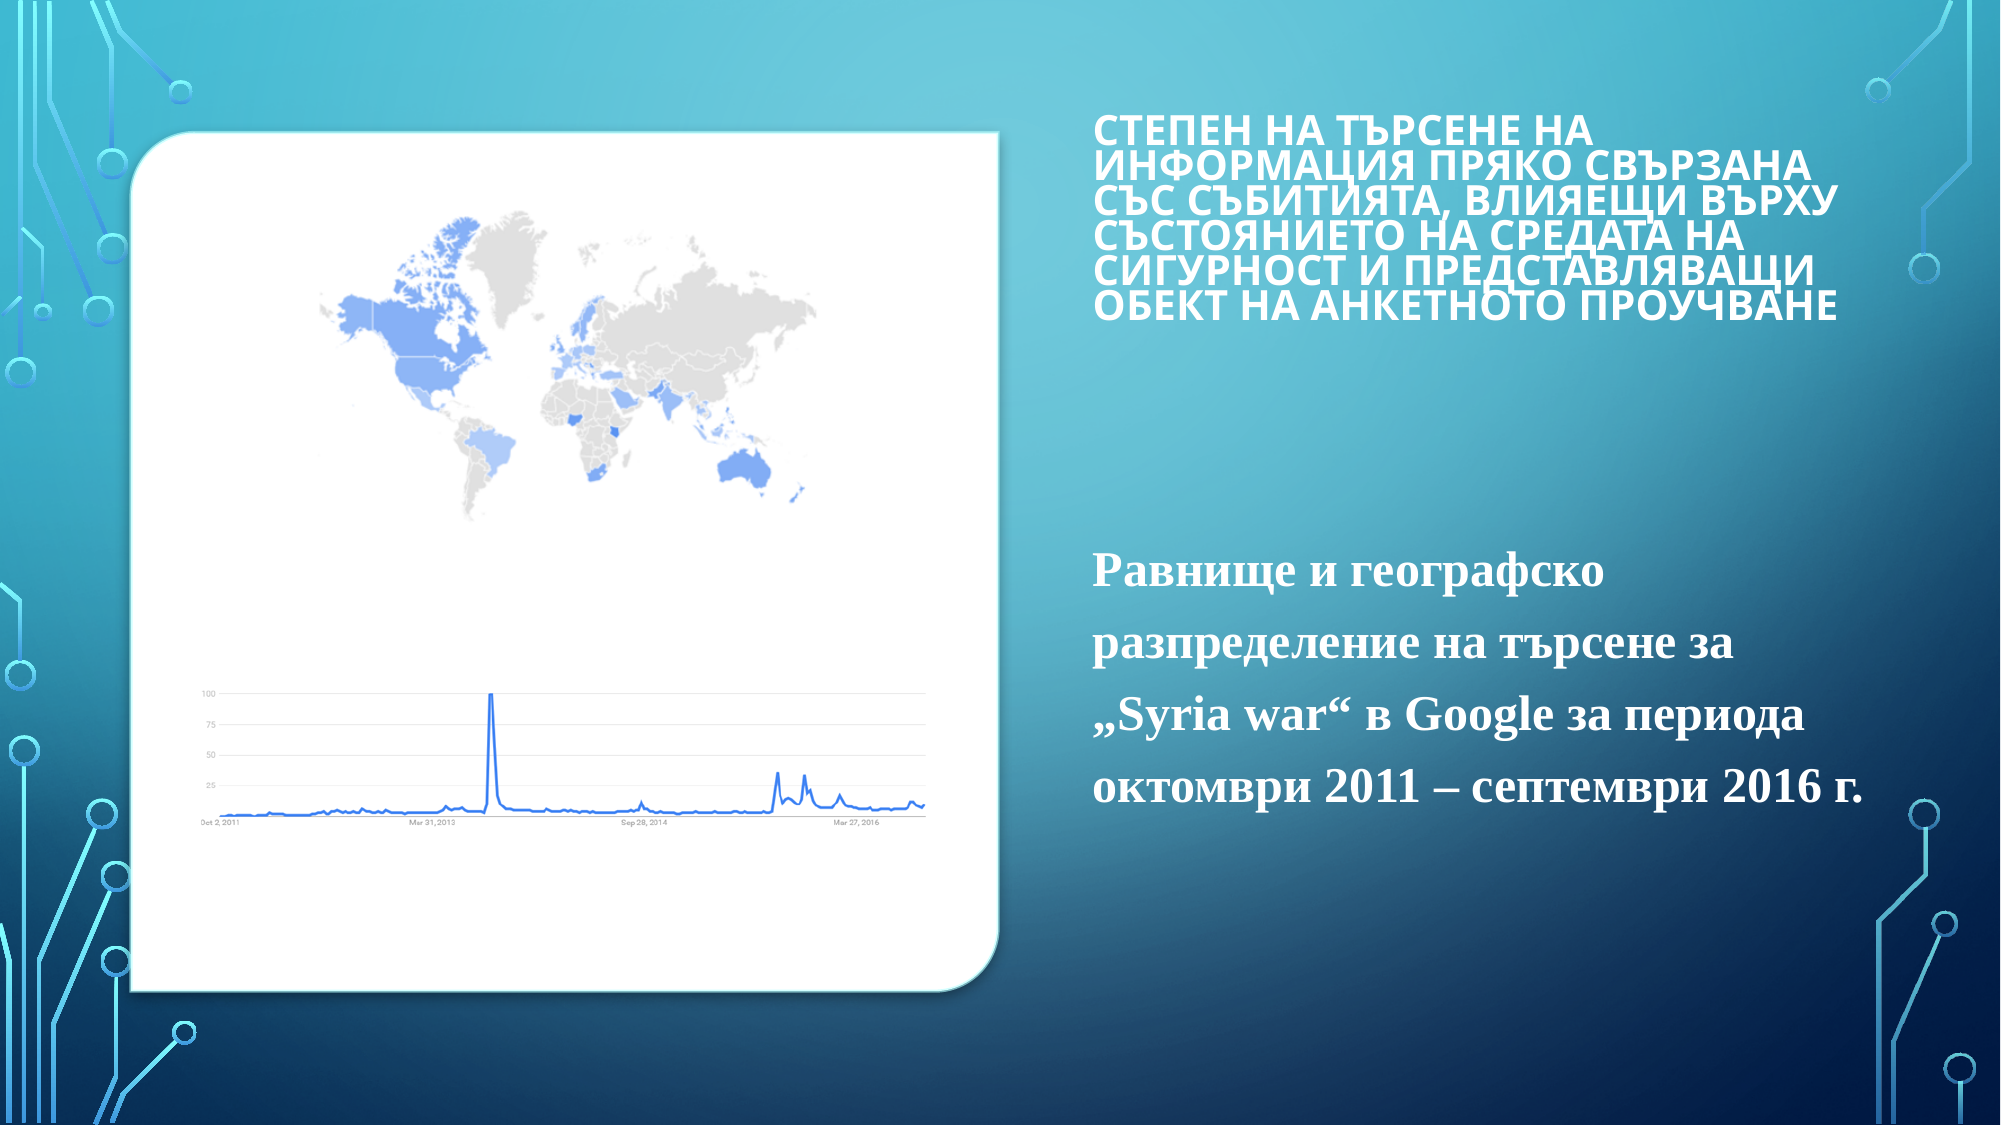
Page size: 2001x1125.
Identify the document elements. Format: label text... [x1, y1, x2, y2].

title Степен на търсене на информация пряко свързана със събитията, влияещи върху състоянието на средата на сигурност и представляващи обект на анкетното проучване [1077, 101, 1857, 344]
list Равнище и географско разпределение на търсене за „Syria war“ в Google за периода октомври 2011 – септември 2016 г. [1077, 517, 1882, 950]
picture [235, 187, 893, 550]
text_box [129, 131, 1000, 993]
picture [183, 652, 945, 862]
